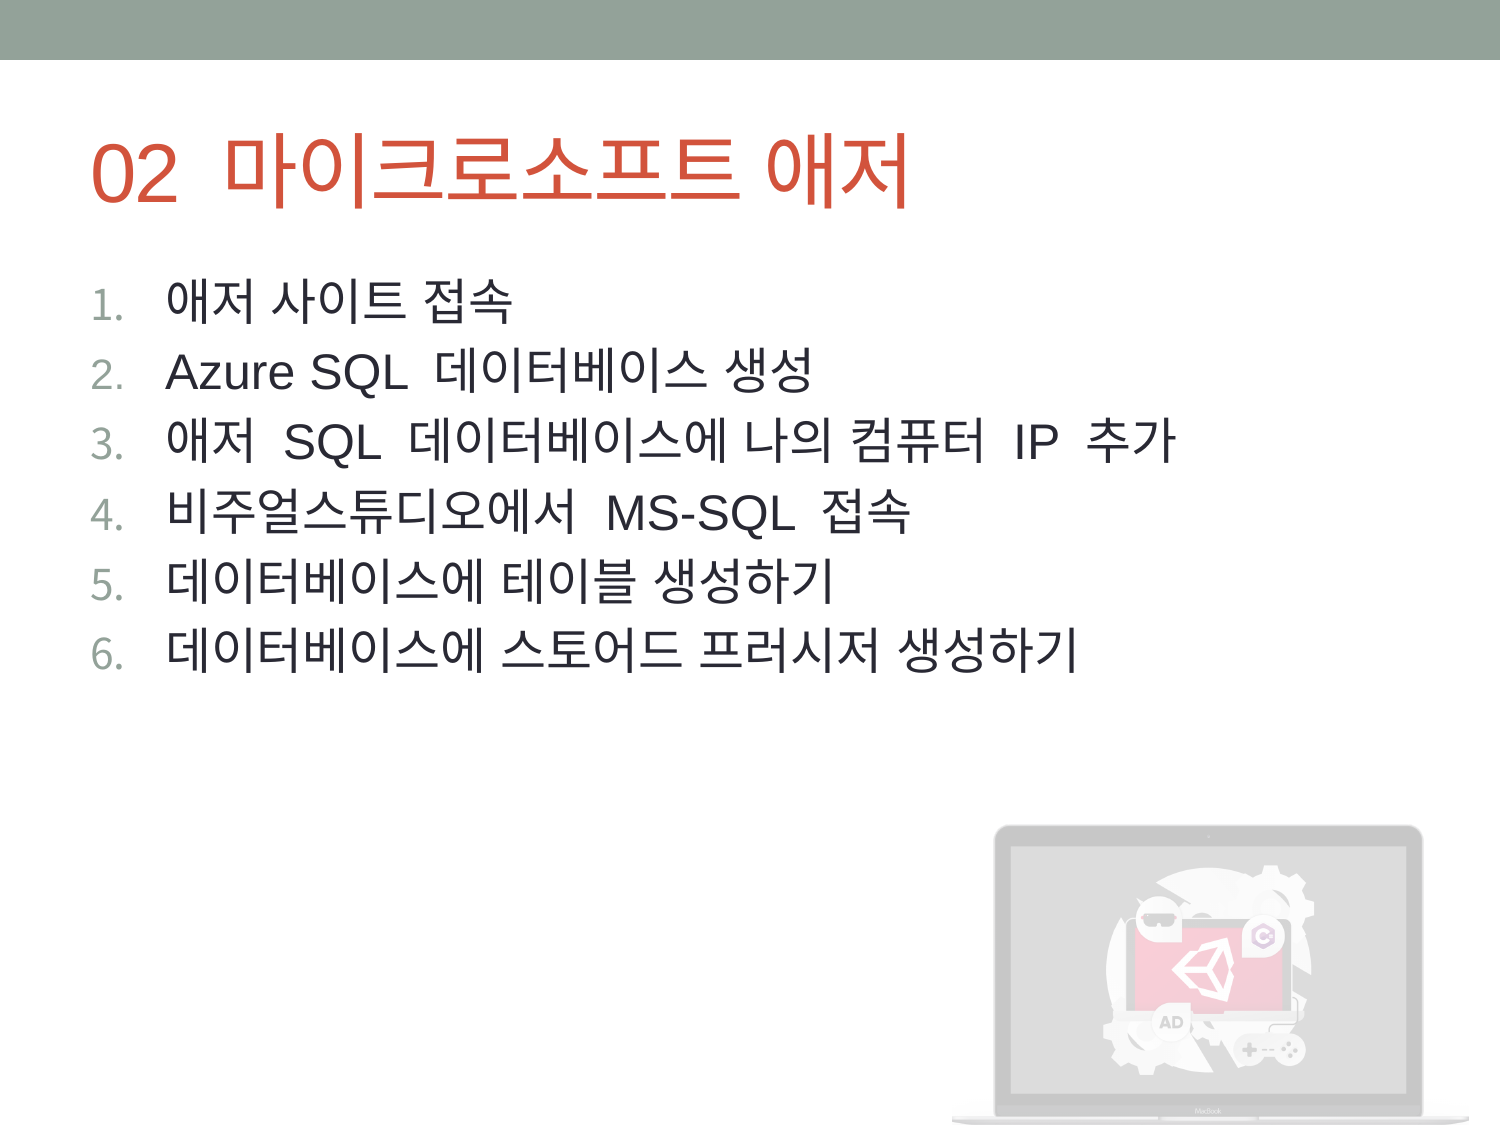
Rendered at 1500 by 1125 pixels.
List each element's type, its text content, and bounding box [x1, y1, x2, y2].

picture [951, 822, 1469, 1125]
title 02 마이크로소프트 애저 [75, 87, 1425, 250]
list 애저 사이트 접속 Azure SQL 데이터베이스 생성 애저 SQL 데이터베이스에 나의 컴퓨터 IP 추가 비주얼스튜디오에서 MS-SQL 접속 데이터베이스에 테이블 생성하기 데이터베이스에 스토어드 프러시저 생성하기 [75, 262, 1425, 1063]
